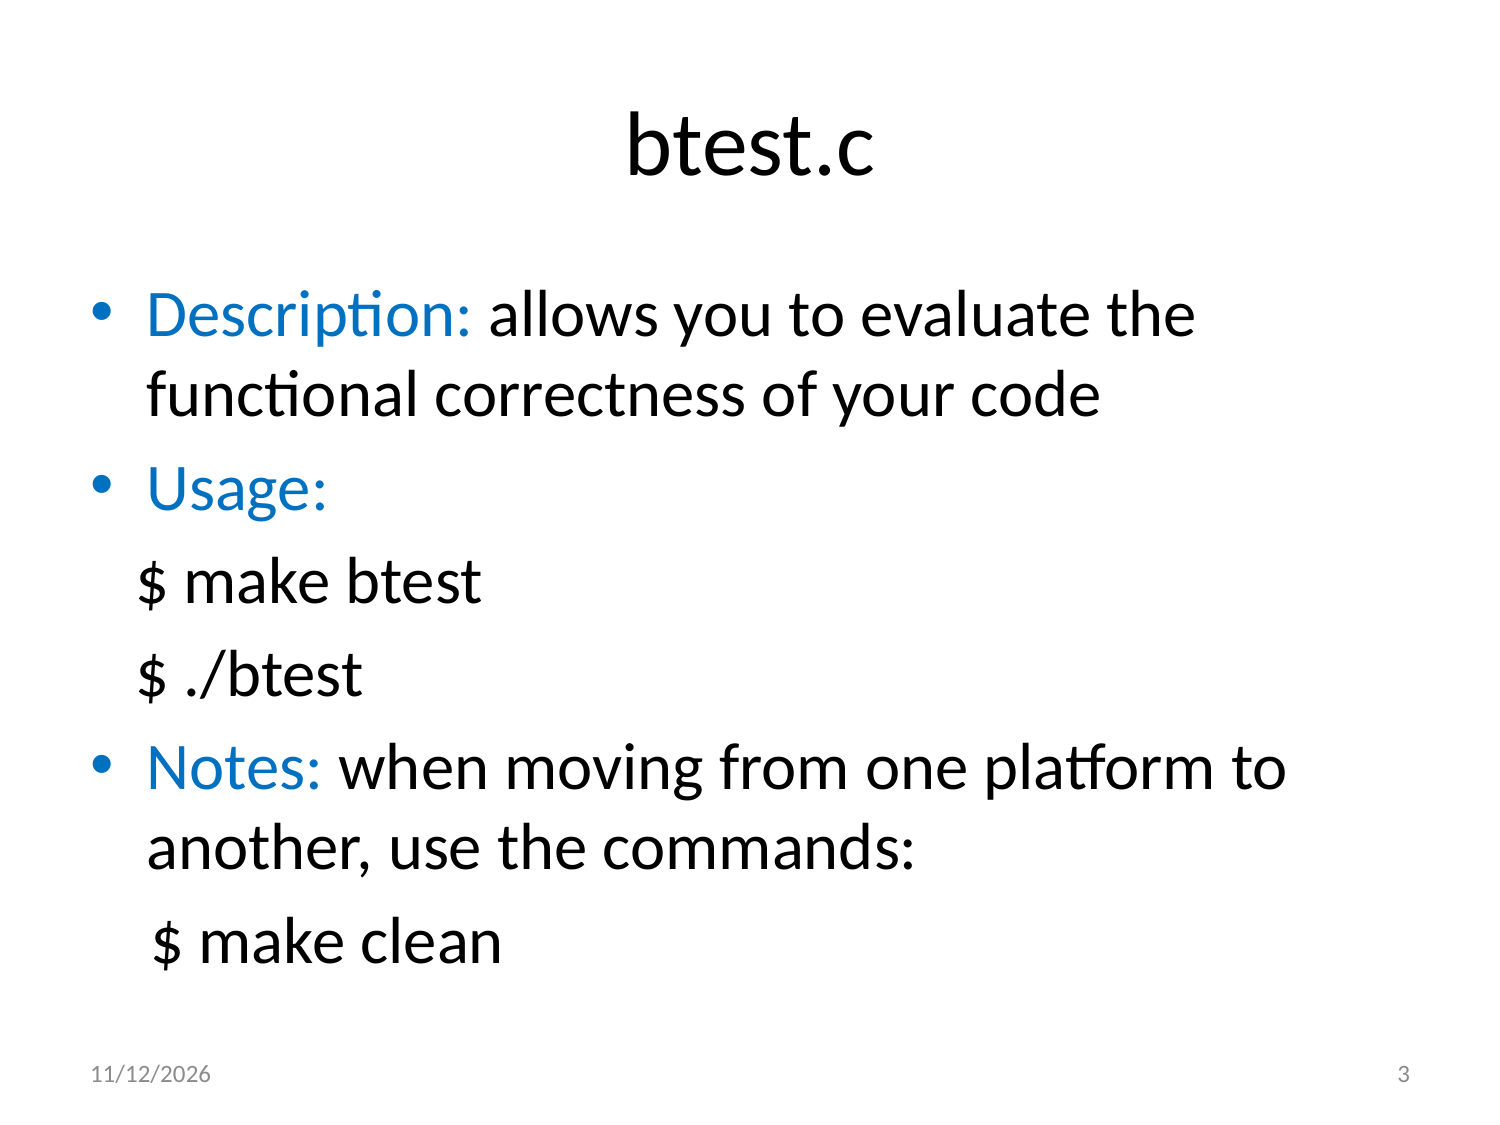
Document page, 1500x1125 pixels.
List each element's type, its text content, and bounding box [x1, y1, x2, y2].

list Description: allows you to evaluate the functional correctness of your code Usage: $ make btest $ ./btest Notes: when moving from one platform to another, use the commands: $ make clean [75, 262, 1425, 1005]
title btest.c [75, 45, 1425, 233]
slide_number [75, 1042, 425, 1103]
slide_number 3 [1074, 1042, 1425, 1103]
